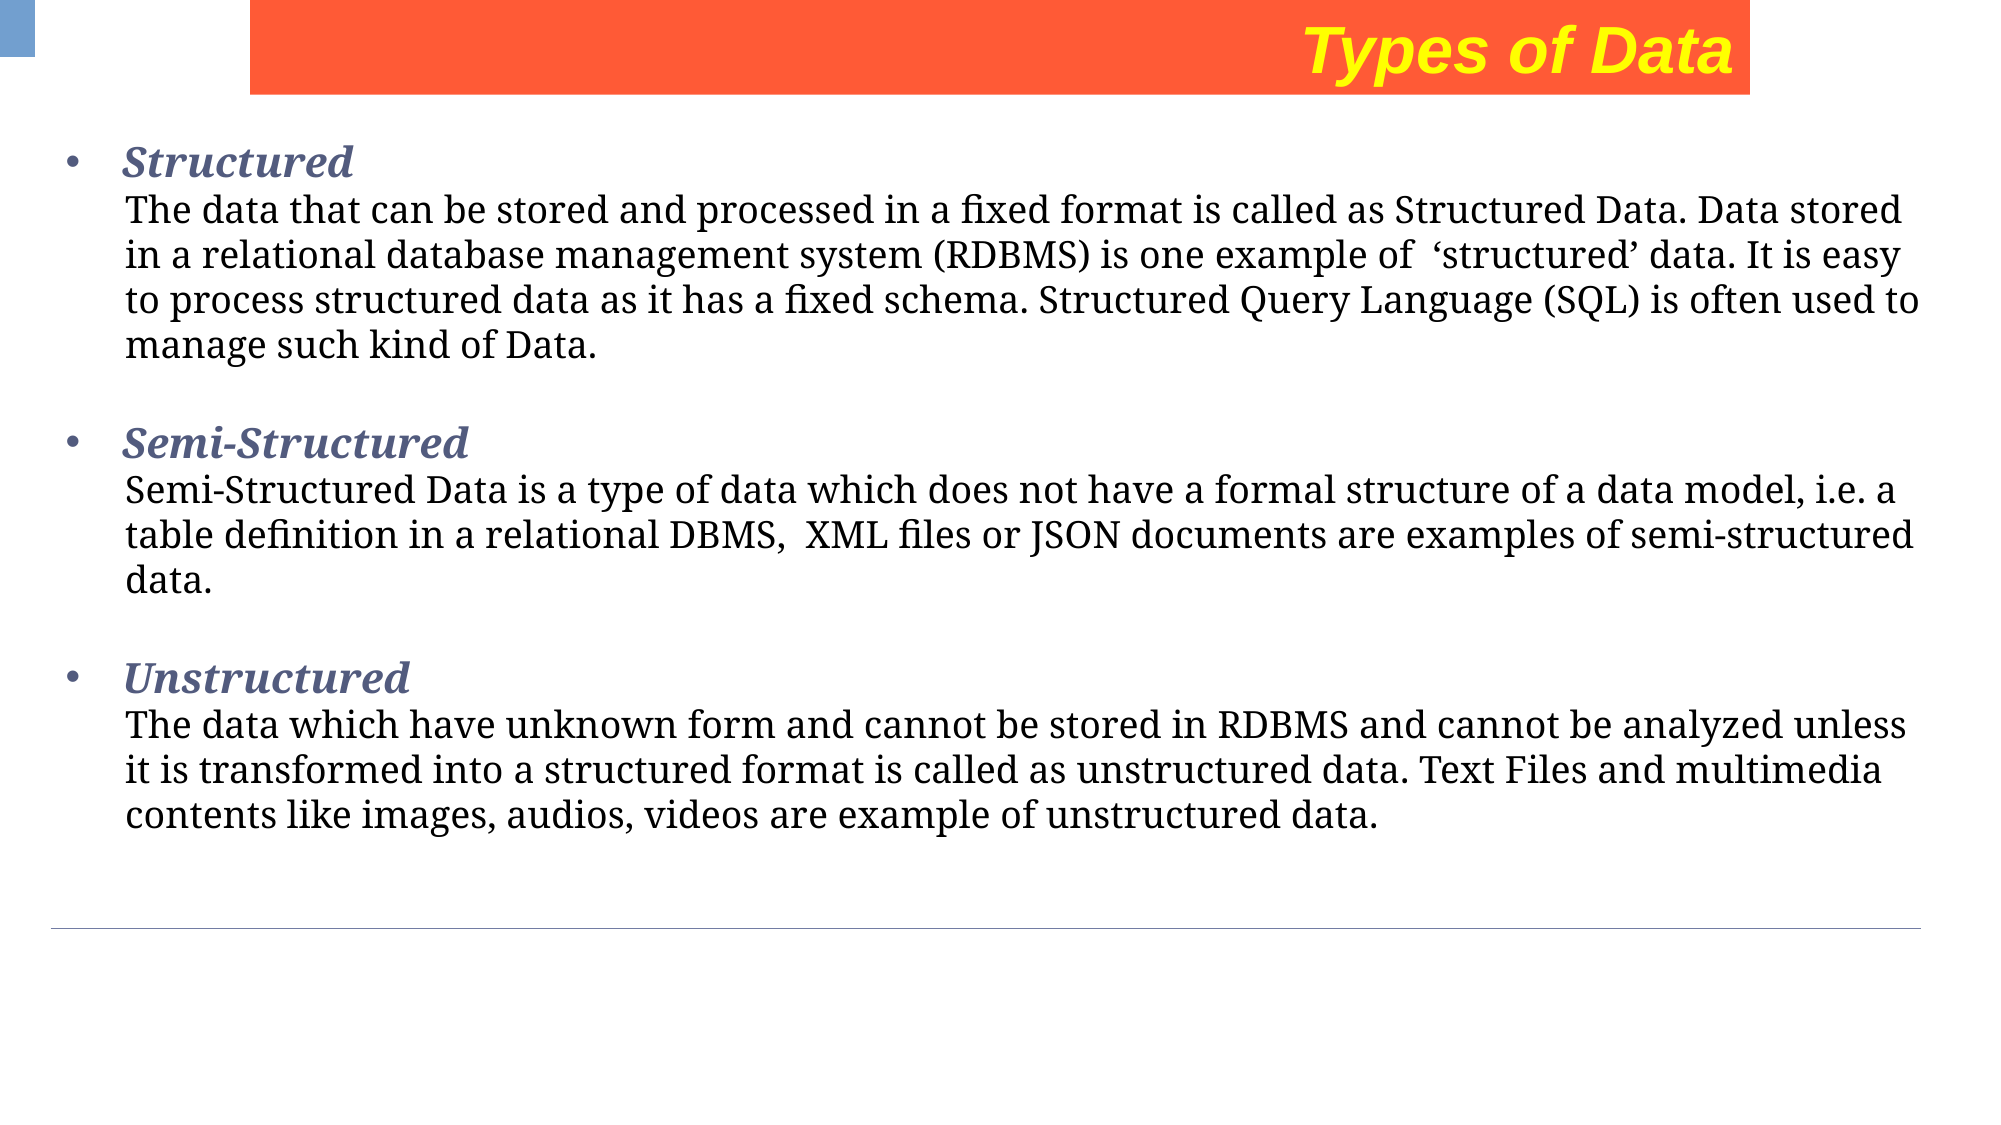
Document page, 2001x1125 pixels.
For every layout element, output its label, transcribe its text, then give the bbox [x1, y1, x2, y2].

text_box Types of Data [250, 0, 1750, 95]
text_box Structured The data that can be stored and processed in a fixed format is called as Structured Data. Data stored in a relational database management system (RDBMS) is one example of ‘structured’ data. It is easy to process structured data as it has a fixed schema. Structured Query Language (SQL) is often used to manage such kind of Data. Semi-Structured Semi-Structured Data is a type of data which does not have a formal structure of a data model, i.e. a table definition in a relational DBMS, XML files or JSON documents are examples of semi-structured data. Unstructured The data which have unknown form and cannot be stored in RDBMS and cannot be analyzed unless it is transformed into a structured format is called as unstructured data. Text Files and multimedia contents like images, audios, videos are example of unstructured data. [50, 128, 1950, 844]
